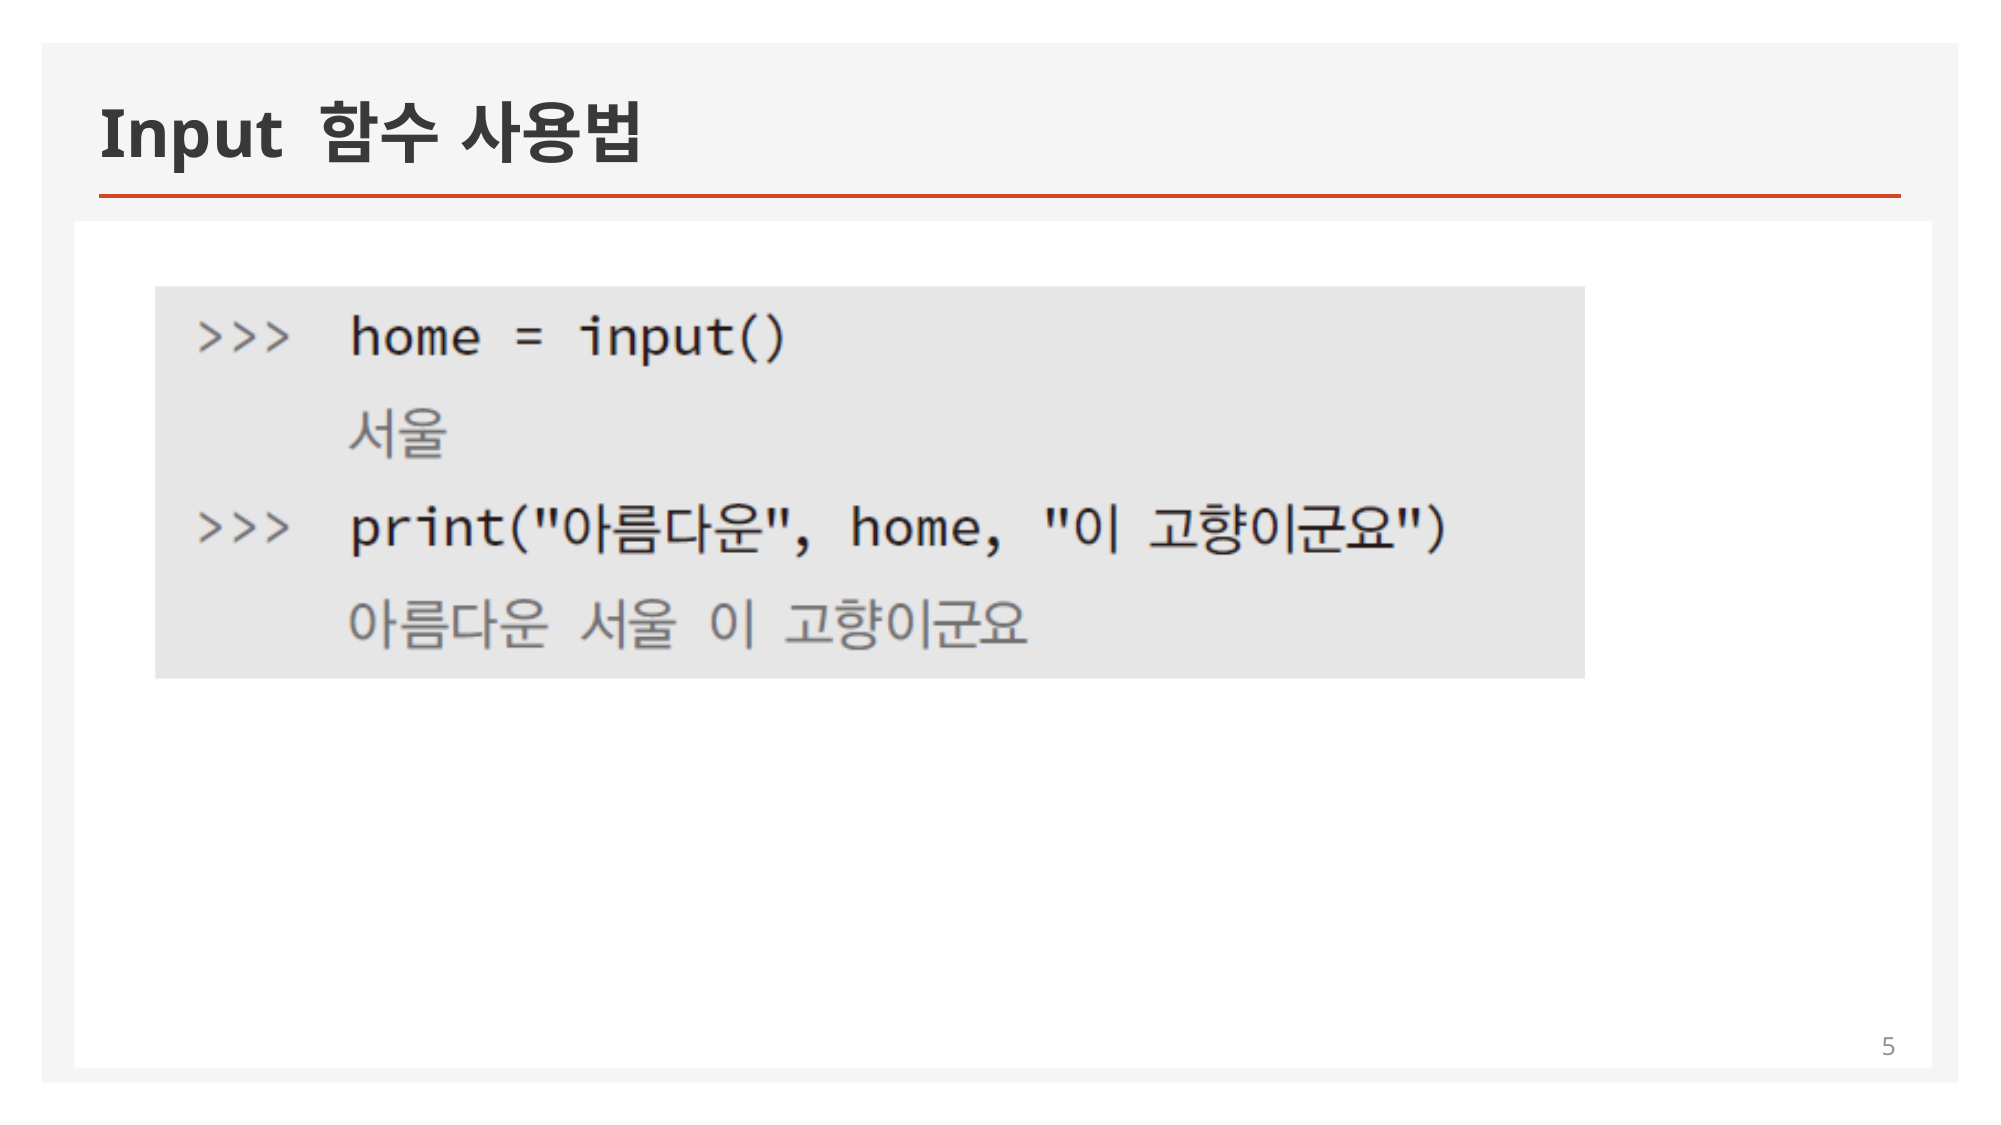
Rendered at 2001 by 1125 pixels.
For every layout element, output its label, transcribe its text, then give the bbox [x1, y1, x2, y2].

title Input 함수 사용법 [85, 73, 1465, 179]
picture [136, 267, 1585, 697]
slide_number 5 [1373, 1017, 1911, 1078]
